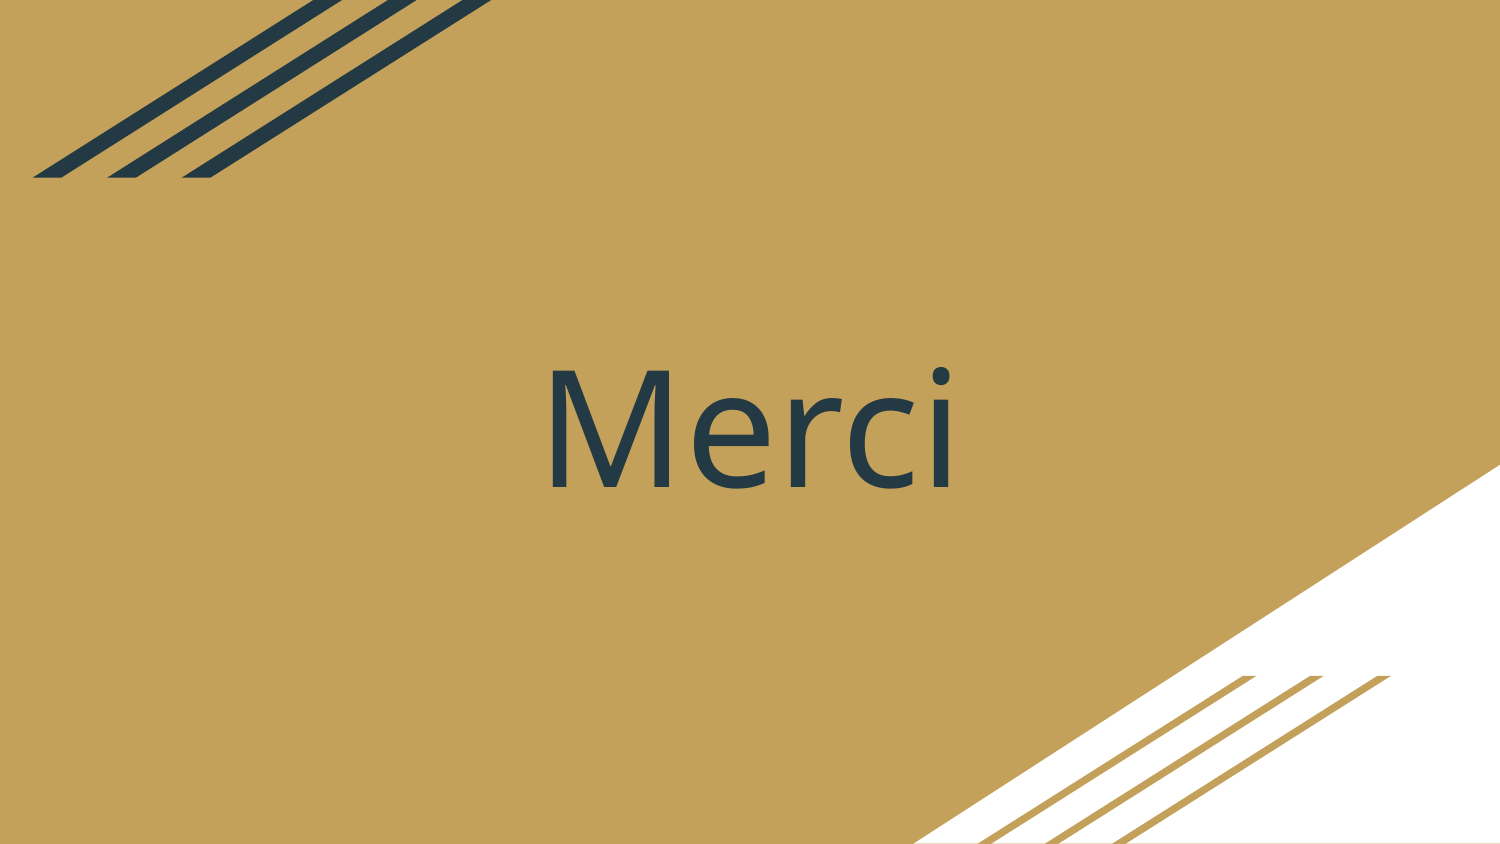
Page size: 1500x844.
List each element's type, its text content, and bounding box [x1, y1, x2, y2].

title Merci [227, 308, 1273, 536]
